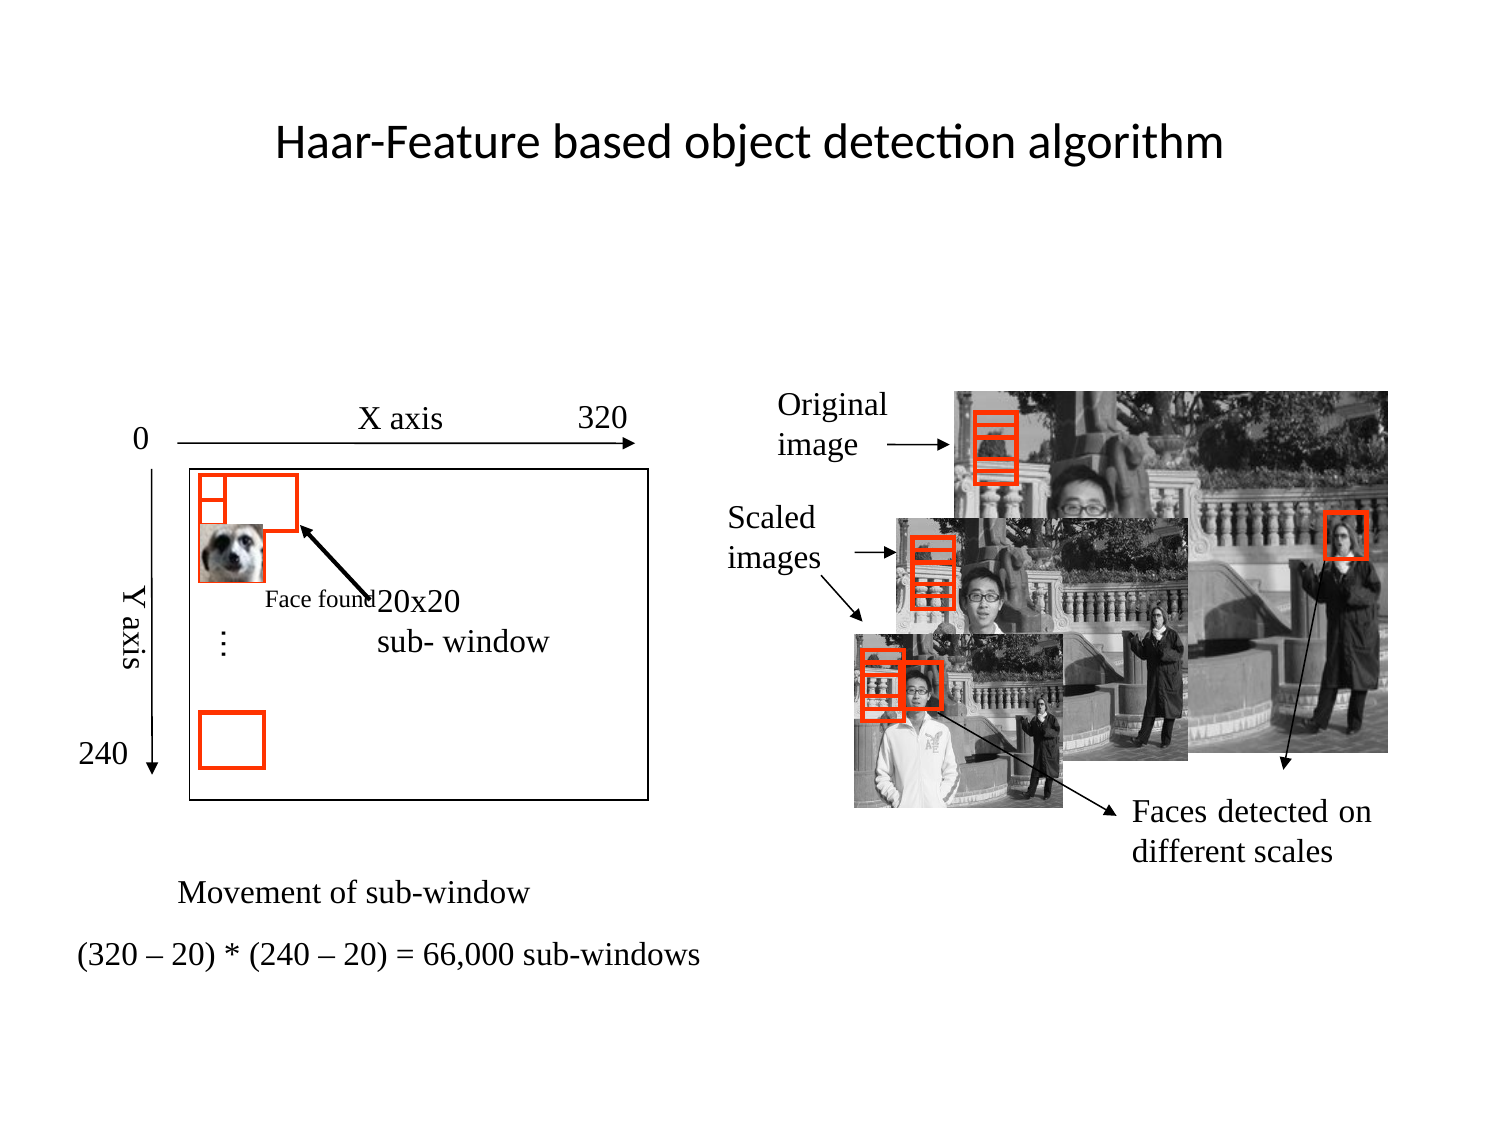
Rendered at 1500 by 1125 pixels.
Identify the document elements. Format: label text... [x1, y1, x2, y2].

text_box (320 – 20) * (240 – 20) = 66,000 sub-windows [62, 924, 900, 980]
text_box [224, 474, 601, 726]
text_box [937, 560, 1388, 888]
title Haar-Feature based object detection algorithm [75, 45, 1425, 233]
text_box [772, 487, 1188, 808]
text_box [762, 374, 1388, 560]
picture [199, 524, 263, 582]
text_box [199, 612, 265, 769]
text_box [62, 387, 768, 918]
